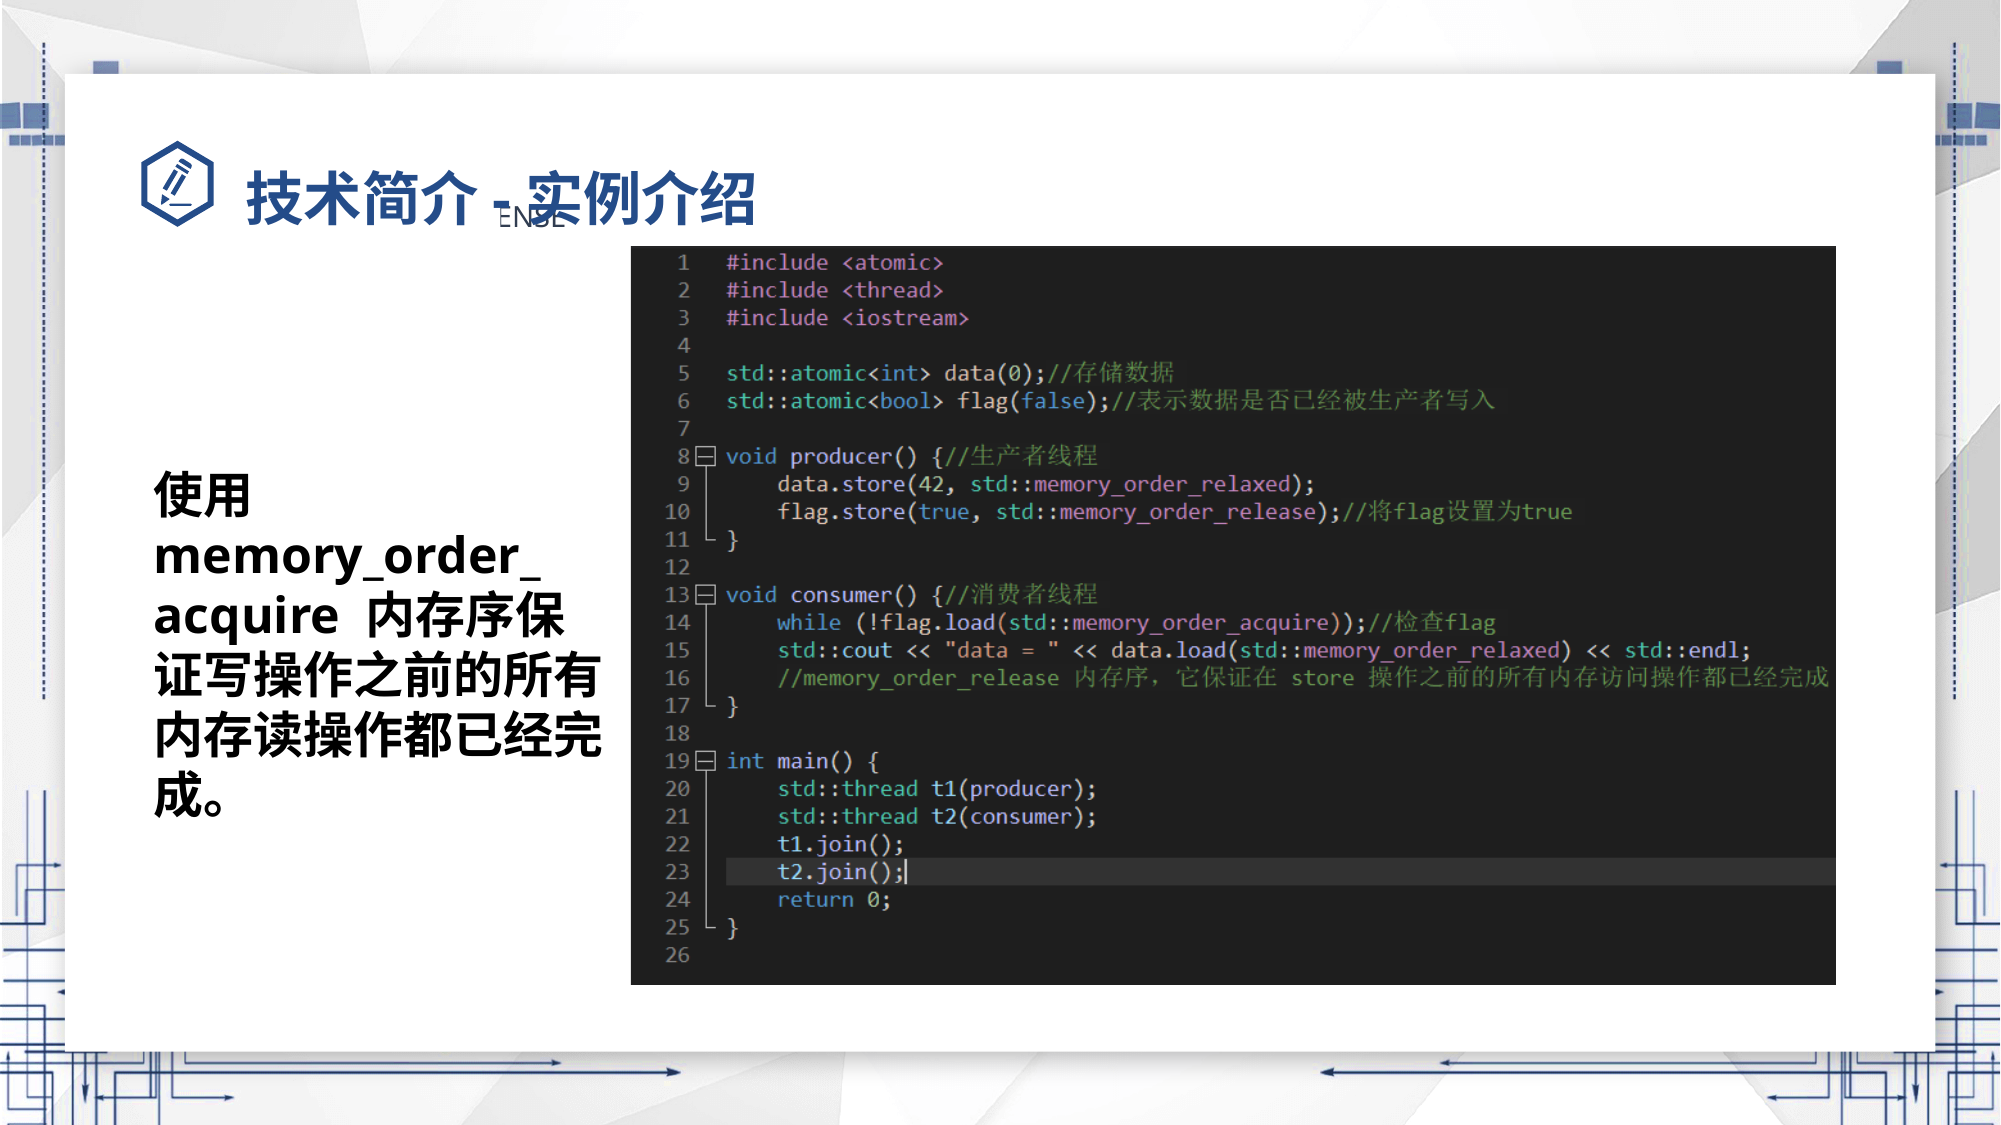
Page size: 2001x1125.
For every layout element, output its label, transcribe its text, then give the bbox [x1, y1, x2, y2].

picture [0, 0, 2001, 1125]
text_box 使用memory_order_ acquire 内存序保证写操作之前的所有内存读操作都已经完成。 [138, 456, 621, 832]
text_box [230, 216, 501, 287]
title 技术简介-实例介绍 [230, 140, 827, 216]
